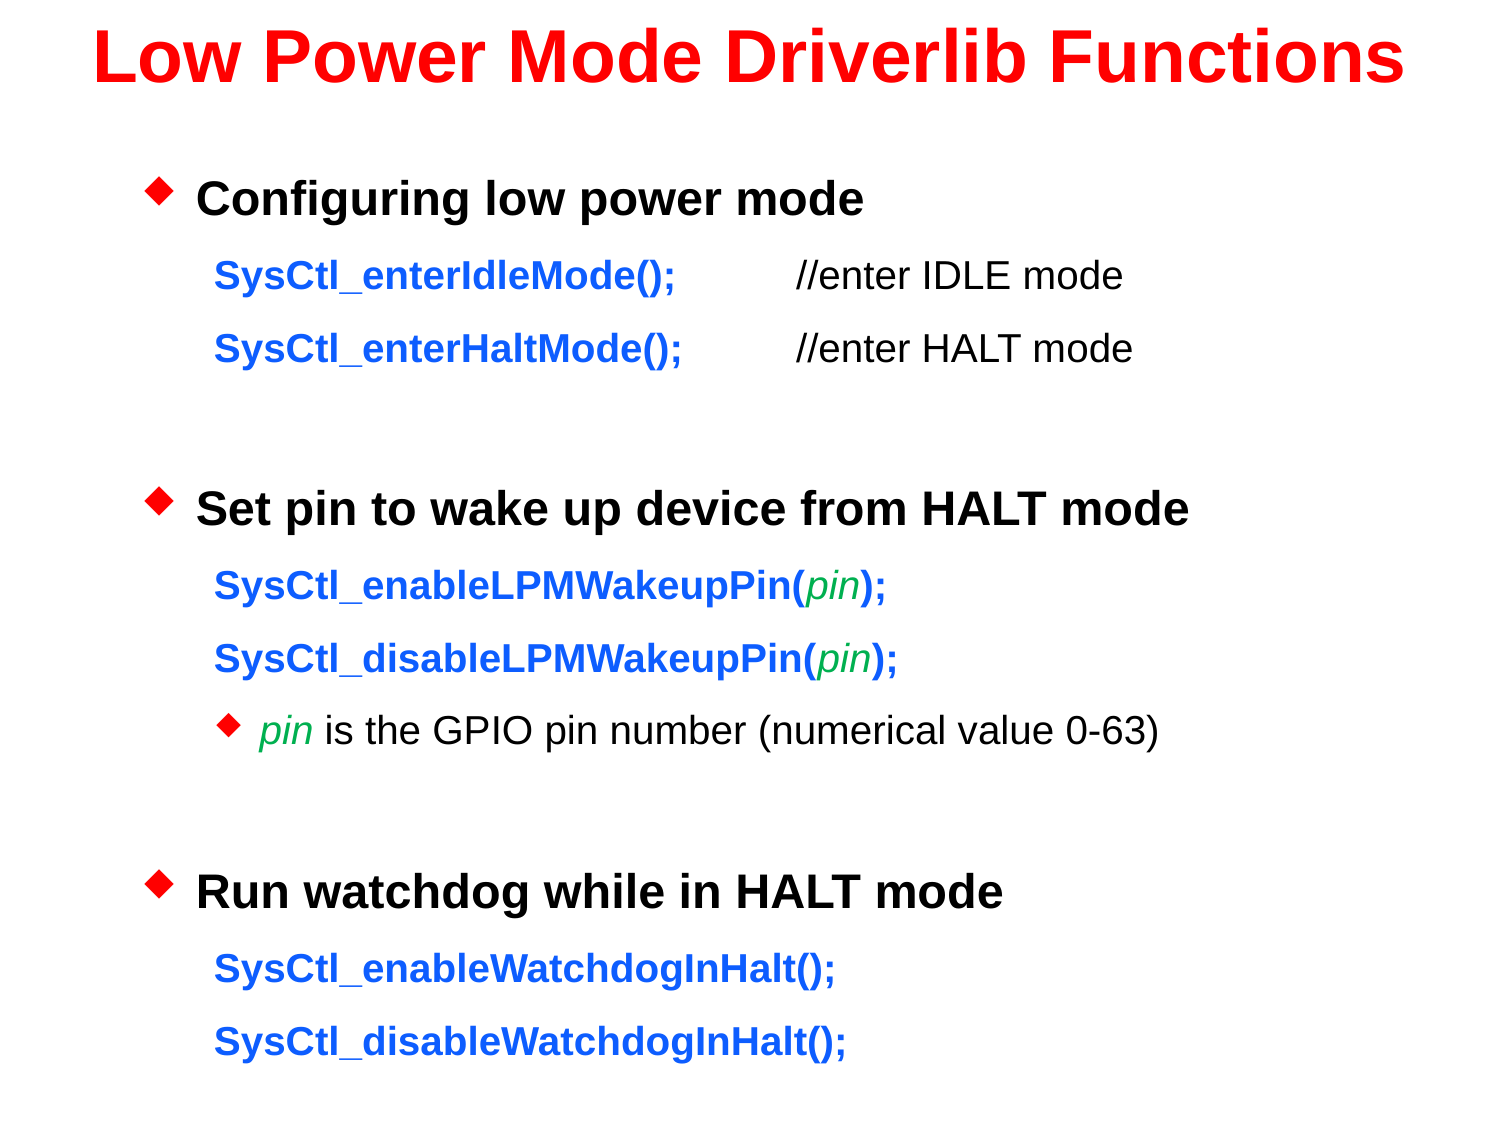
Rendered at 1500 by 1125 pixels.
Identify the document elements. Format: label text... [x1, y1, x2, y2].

title Low Power Mode Driverlib Functions [0, 0, 1500, 122]
list Configuring low power mode SysCtl_enterIdleMode(); //enter IDLE mode SysCtl_enterHaltMode(); //enter HALT mode Set pin to wake up device from HALT mode SysCtl_enableLPMWakeupPin(pin); SysCtl_disableLPMWakeupPin(pin); pin is the GPIO pin number (numerical value 0-63) Run watchdog while in HALT mode SysCtl_enableWatchdogInHalt(); SysCtl_disableWatchdogInHalt(); [126, 158, 1374, 1072]
